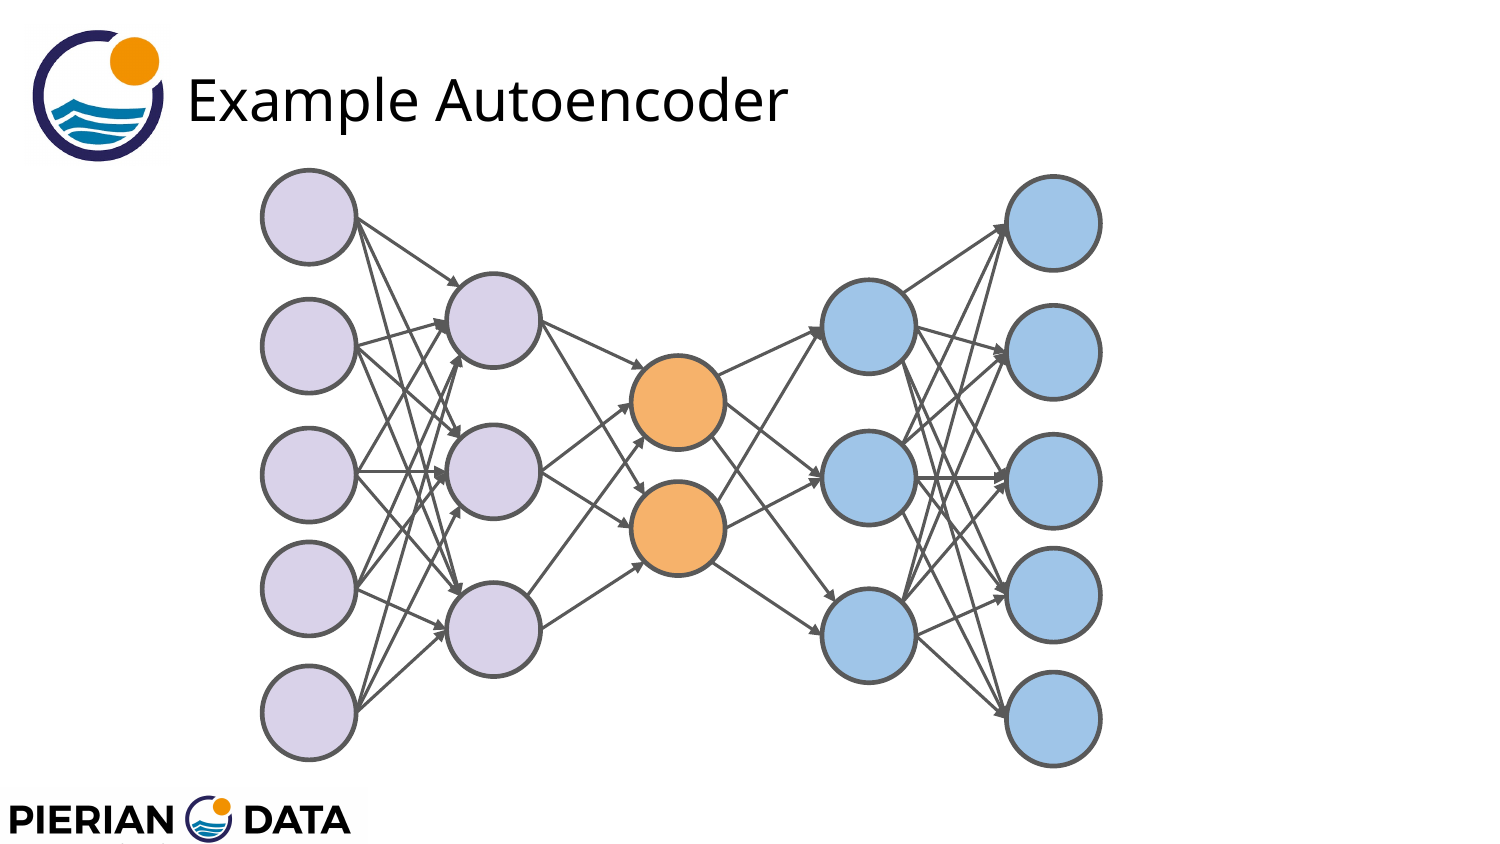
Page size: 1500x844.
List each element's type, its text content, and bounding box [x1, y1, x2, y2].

text_box [1013, 434, 1101, 529]
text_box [901, 611, 1007, 720]
text_box [262, 665, 356, 760]
text_box [262, 299, 349, 394]
text_box [466, 273, 541, 368]
text_box [650, 481, 705, 576]
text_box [526, 435, 646, 597]
text_box [262, 541, 349, 636]
text_box [1007, 672, 1101, 767]
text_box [355, 605, 461, 714]
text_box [540, 320, 646, 435]
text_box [724, 402, 823, 434]
title Example Autoencoder [176, 48, 1449, 143]
text_box [1012, 305, 1101, 400]
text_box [717, 326, 823, 433]
text_box [1006, 176, 1101, 271]
picture [24, 24, 172, 167]
text_box [262, 428, 348, 523]
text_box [540, 402, 632, 434]
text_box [540, 561, 646, 630]
text_box [822, 279, 895, 374]
picture [0, 787, 368, 844]
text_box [710, 435, 836, 603]
text_box [822, 588, 895, 683]
text_box [467, 424, 525, 519]
text_box [466, 582, 540, 677]
text_box [840, 431, 894, 526]
text_box [650, 355, 712, 450]
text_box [355, 216, 461, 597]
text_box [915, 635, 1007, 720]
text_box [901, 223, 1007, 603]
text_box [711, 561, 823, 636]
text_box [355, 629, 447, 714]
text_box [1013, 548, 1101, 643]
text_box [262, 170, 356, 265]
